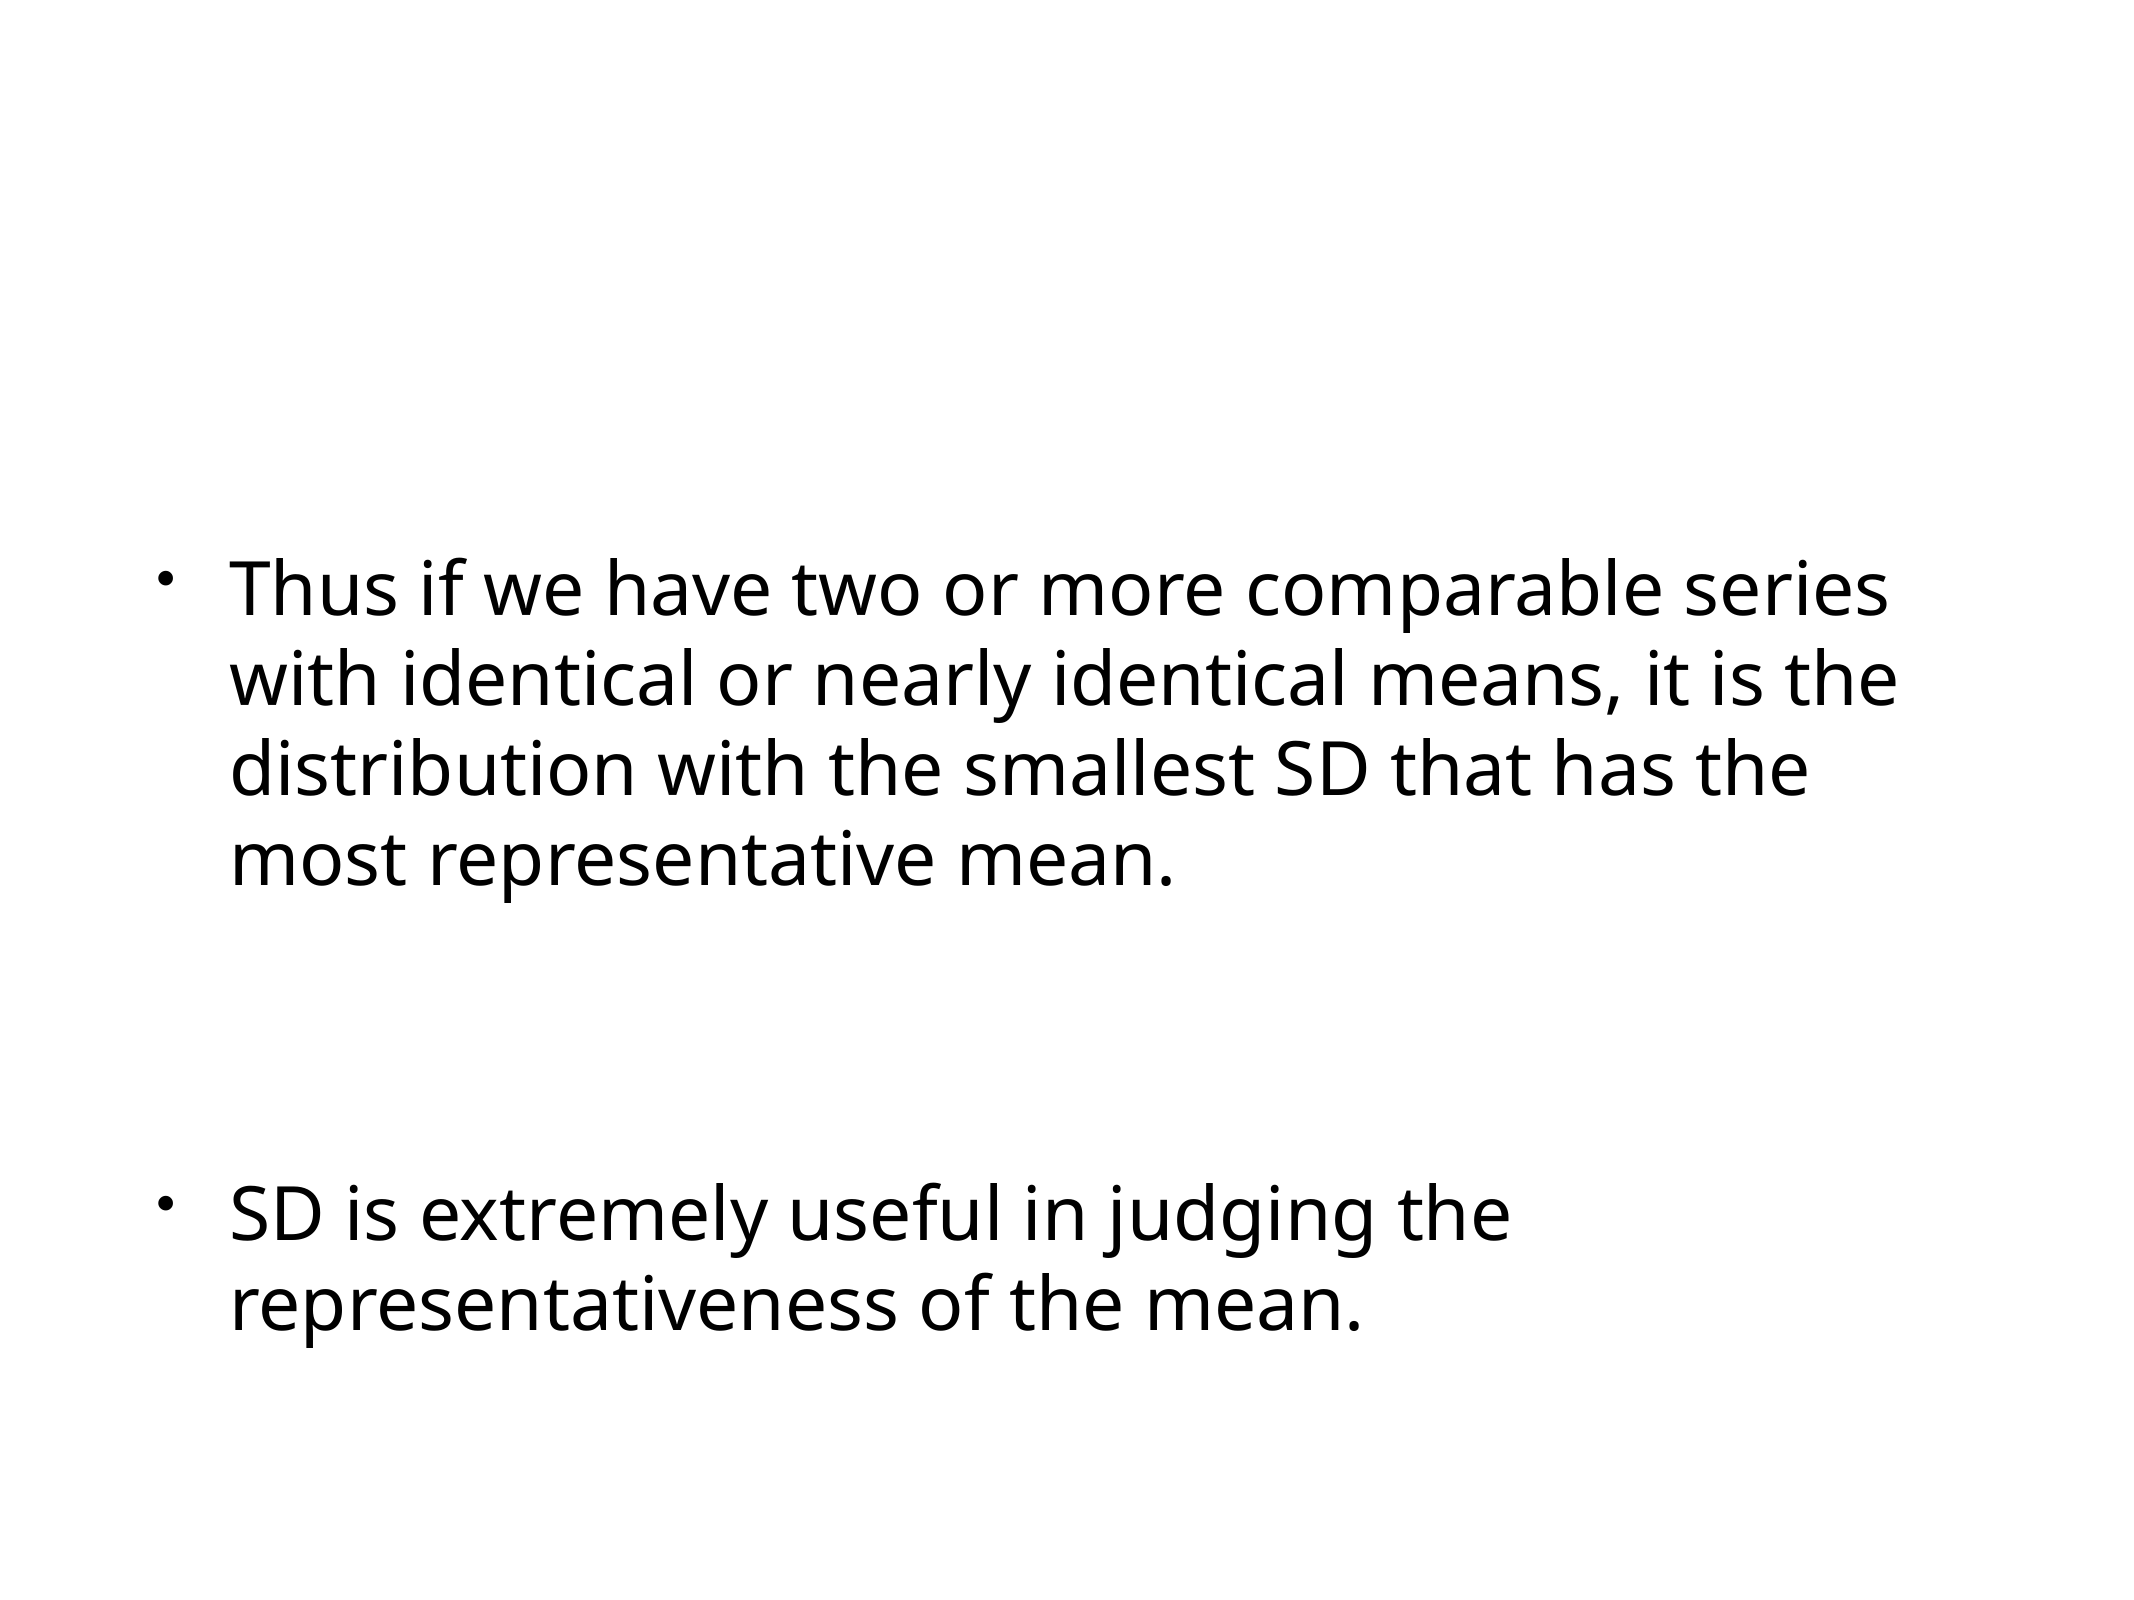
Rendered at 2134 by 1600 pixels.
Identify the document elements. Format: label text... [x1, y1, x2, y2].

list Thus if we have two or more comparable series with identical or nearly identical means, it is the distribution with the smallest SD that has the most representative mean. SD is extremely useful in judging the representativeness of the mean. [155, 426, 1978, 1459]
